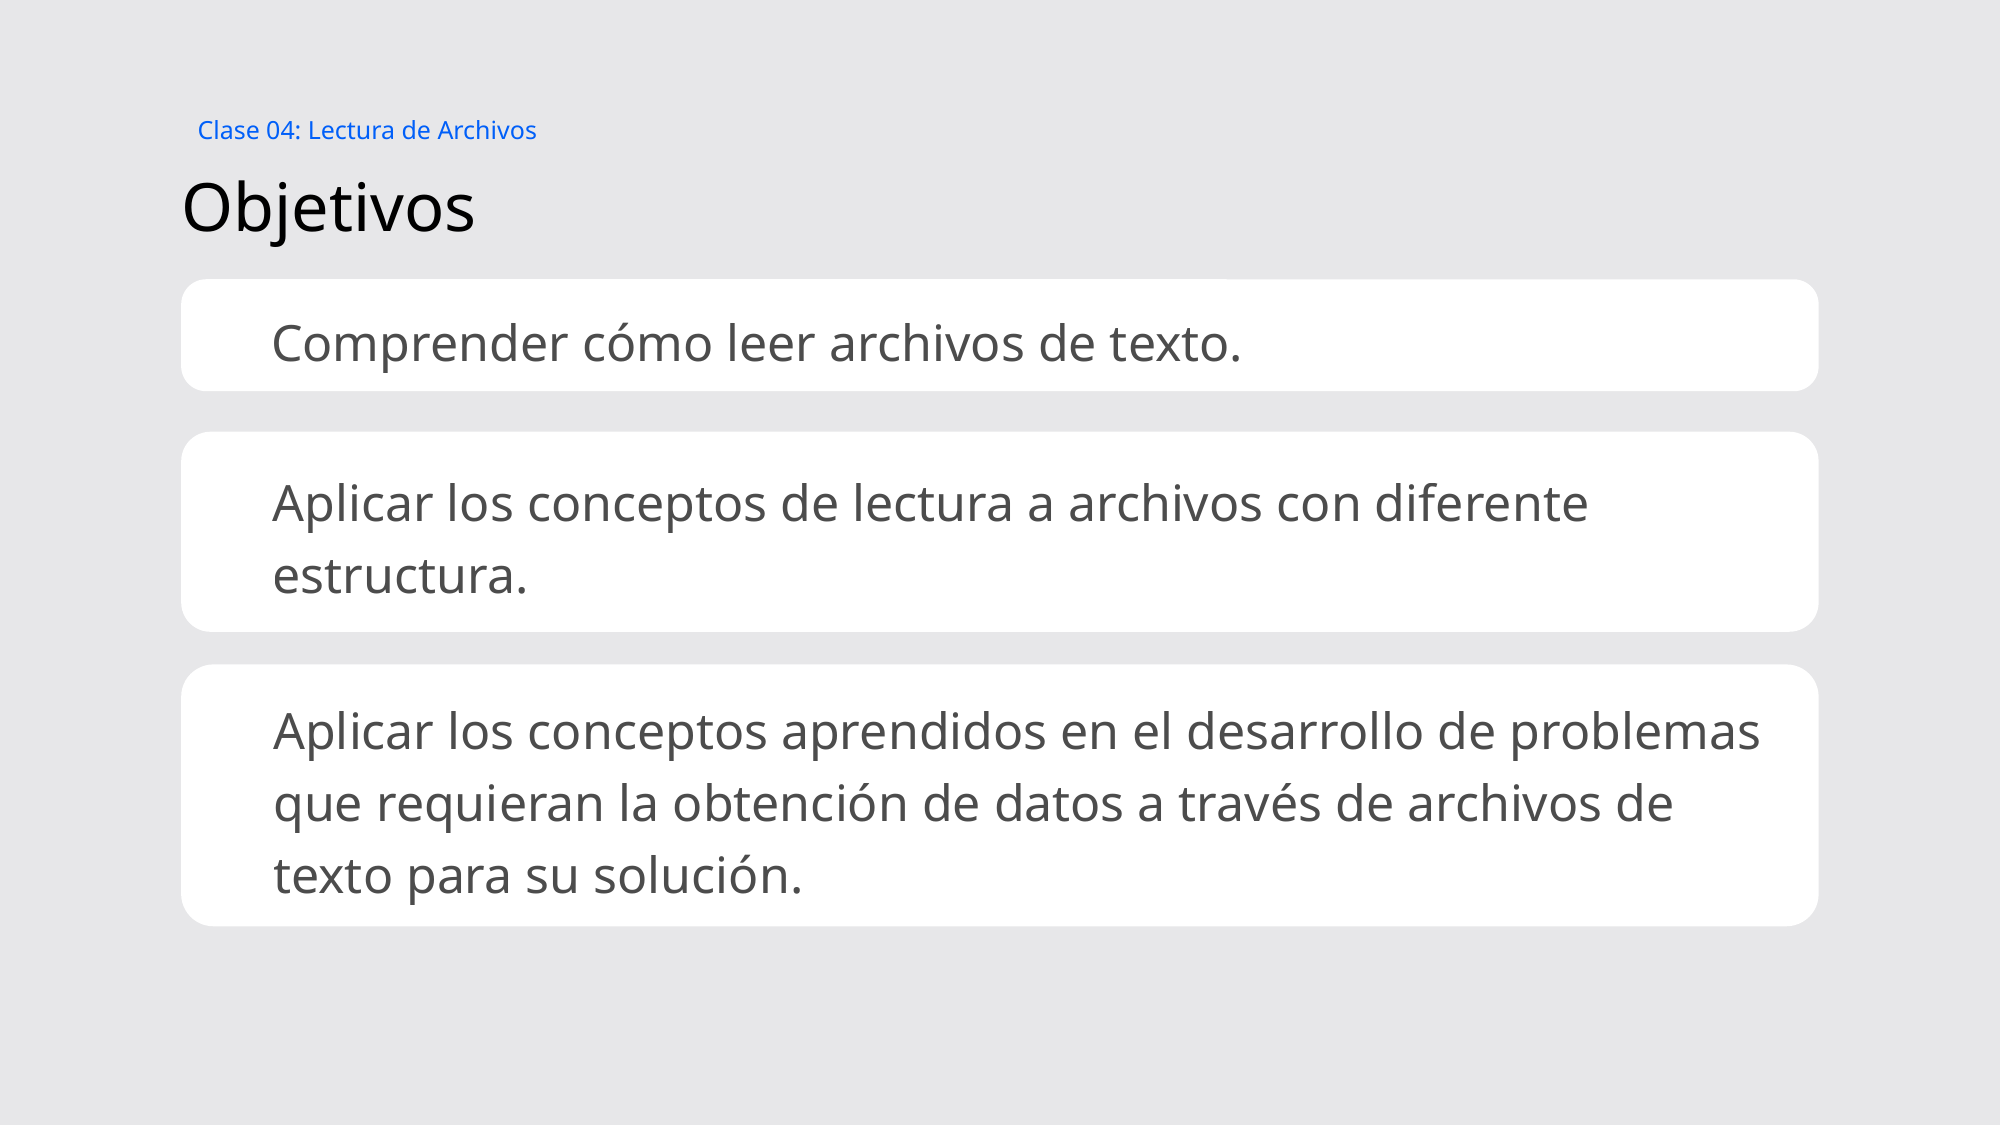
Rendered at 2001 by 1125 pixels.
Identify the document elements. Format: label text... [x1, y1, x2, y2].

text_box Aplicar los conceptos aprendidos en el desarrollo de problemas que requieran la obtención de datos a través de archivos de texto para su solución. [180, 663, 1820, 928]
title Objetivos [181, 150, 1810, 263]
text_box Comprender cómo leer archivos de texto. [180, 278, 1820, 393]
text_box Clase 04: Lectura de Archivos [197, 100, 553, 152]
text_box Aplicar los conceptos de lectura a archivos con diferente estructura. [180, 430, 1820, 633]
